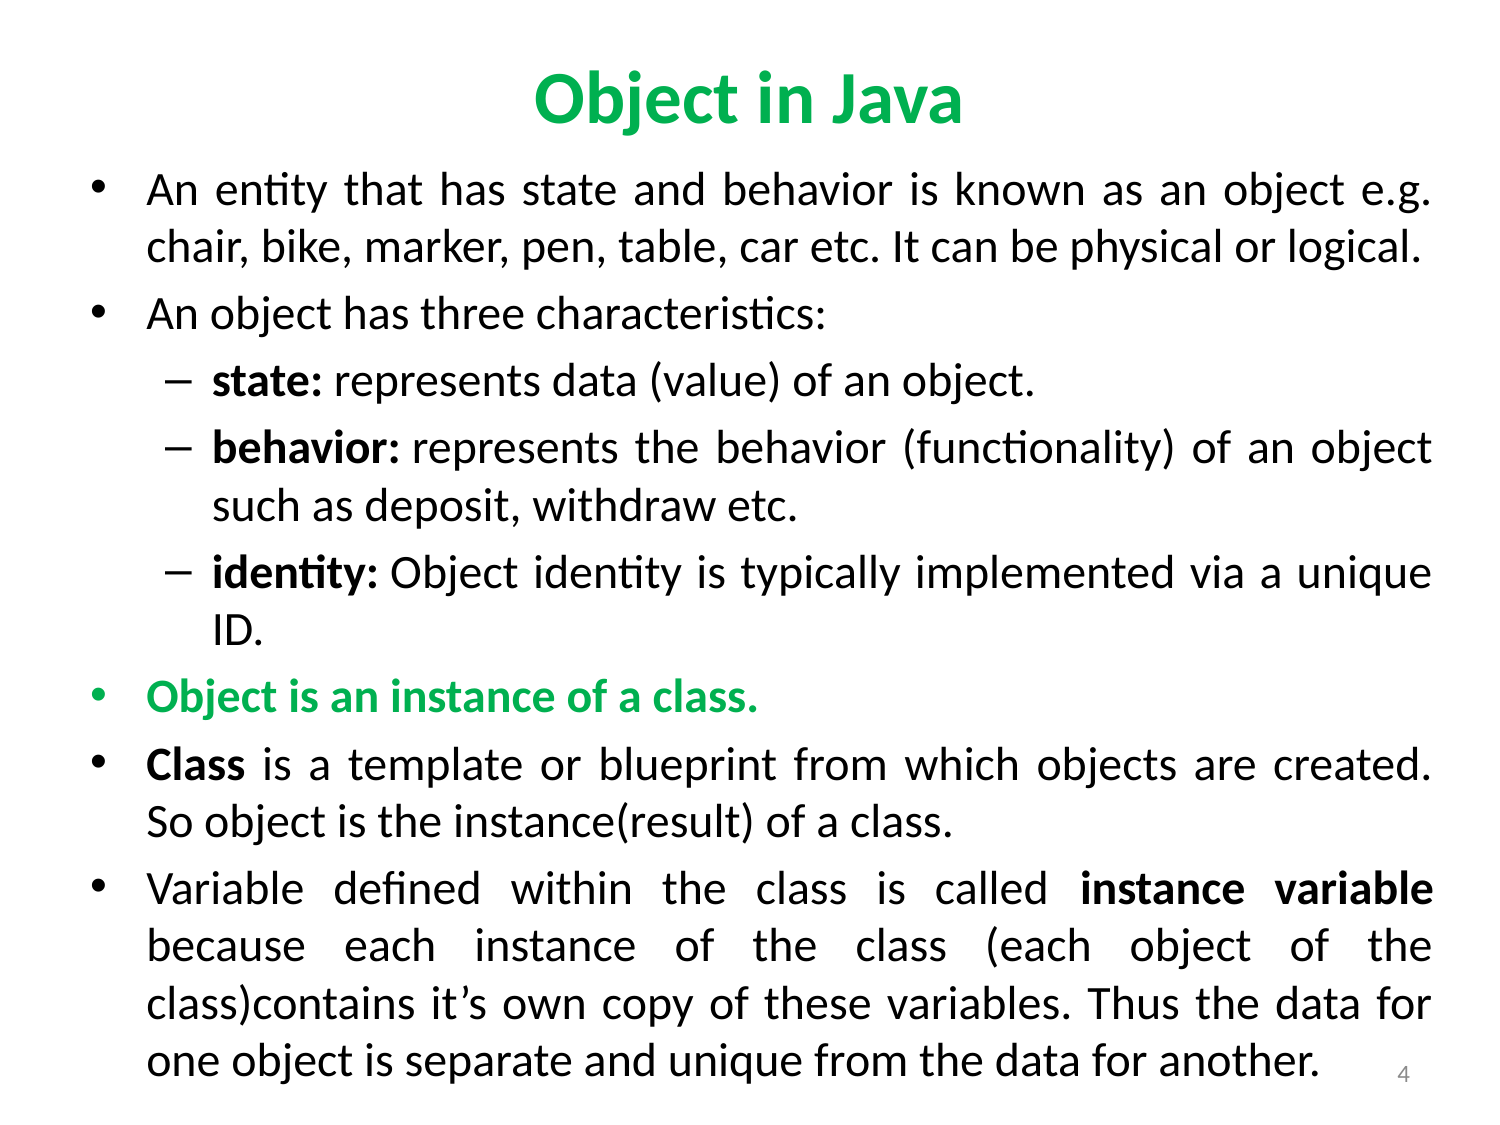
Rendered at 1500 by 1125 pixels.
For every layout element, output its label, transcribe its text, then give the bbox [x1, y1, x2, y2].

slide_number 4 [1074, 1042, 1425, 1103]
title Object in Java [75, 45, 1425, 149]
list An entity that has state and behavior is known as an object e.g. chair, bike, marker, pen, table, car etc. It can be physical or logical. An object has three characteristics: state: represents data (value) of an object. behavior: represents the behavior (functionality) of an object such as deposit, withdraw etc. identity: Object identity is typically implemented via a unique ID. Object is an instance of a class. Class is a template or blueprint from which objects are created. So object is the instance(result) of a class. Variable defined within the class is called instance variable because each instance of the class (each object of the class)contains it’s own copy of these variables. Thus the data for one object is separate and unique from the data for another. [75, 149, 1450, 1125]
